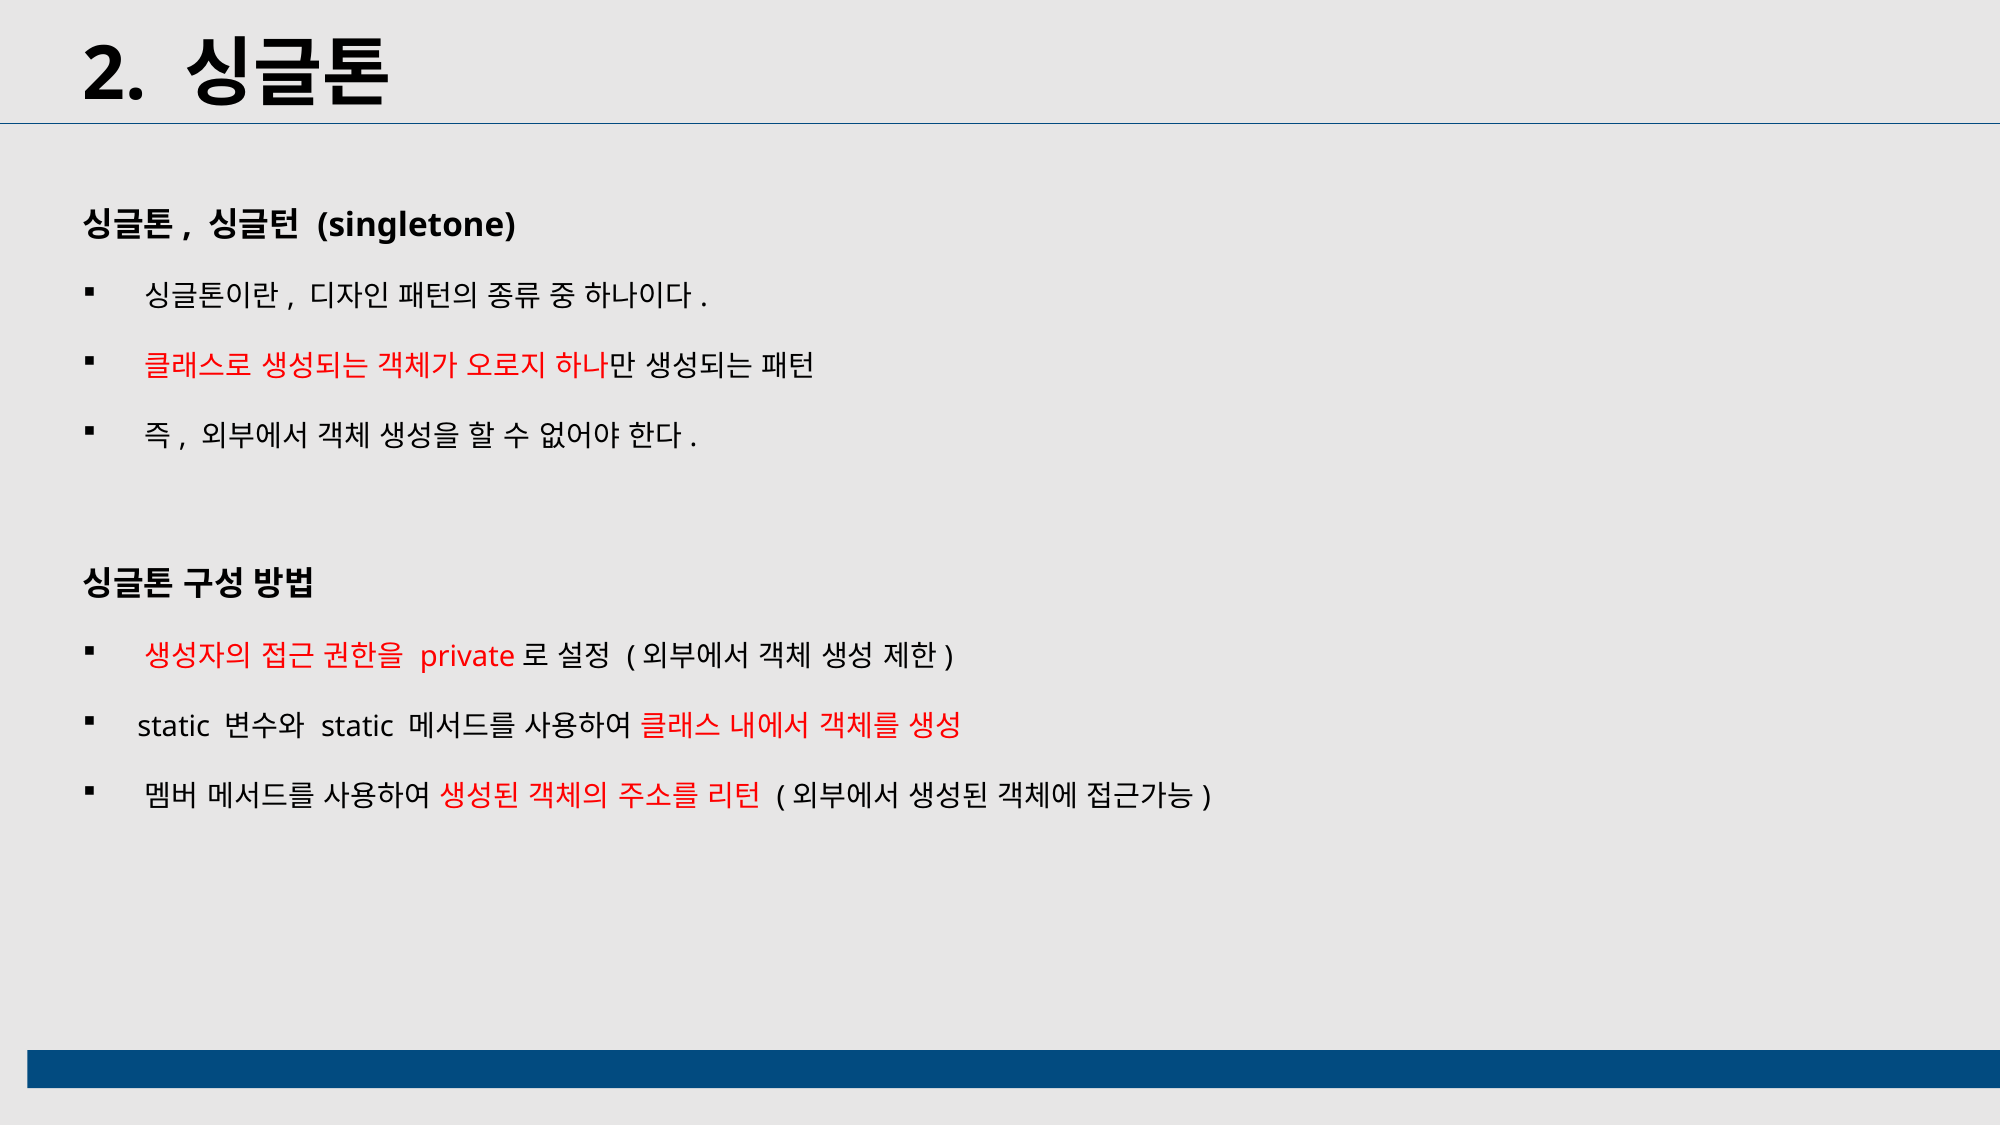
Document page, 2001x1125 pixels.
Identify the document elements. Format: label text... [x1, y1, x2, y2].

text_box 2. 싱글톤 [68, 17, 1375, 122]
text_box [26, 1049, 2000, 1089]
text_box 싱글톤, 싱글턴 (singletone) 싱글톤이란, 디자인 패턴의 종류 중 하나이다. 클래스로 생성되는 객체가 오로지 하나만 생성되는 패턴 즉, 외부에서 객체 생성을 할 수 없어야 한다. 싱글톤 구성 방법 생성자의 접근 권한을 private로 설정 (외부에서 객체 생성 제한) static 변수와 static 메서드를 사용하여 클래스 내에서 객체를 생성 멤버 메서드를 사용하여 생성된 객체의 주소를 리턴 (외부에서 생성된 객체에 접근가능) [68, 155, 1636, 820]
